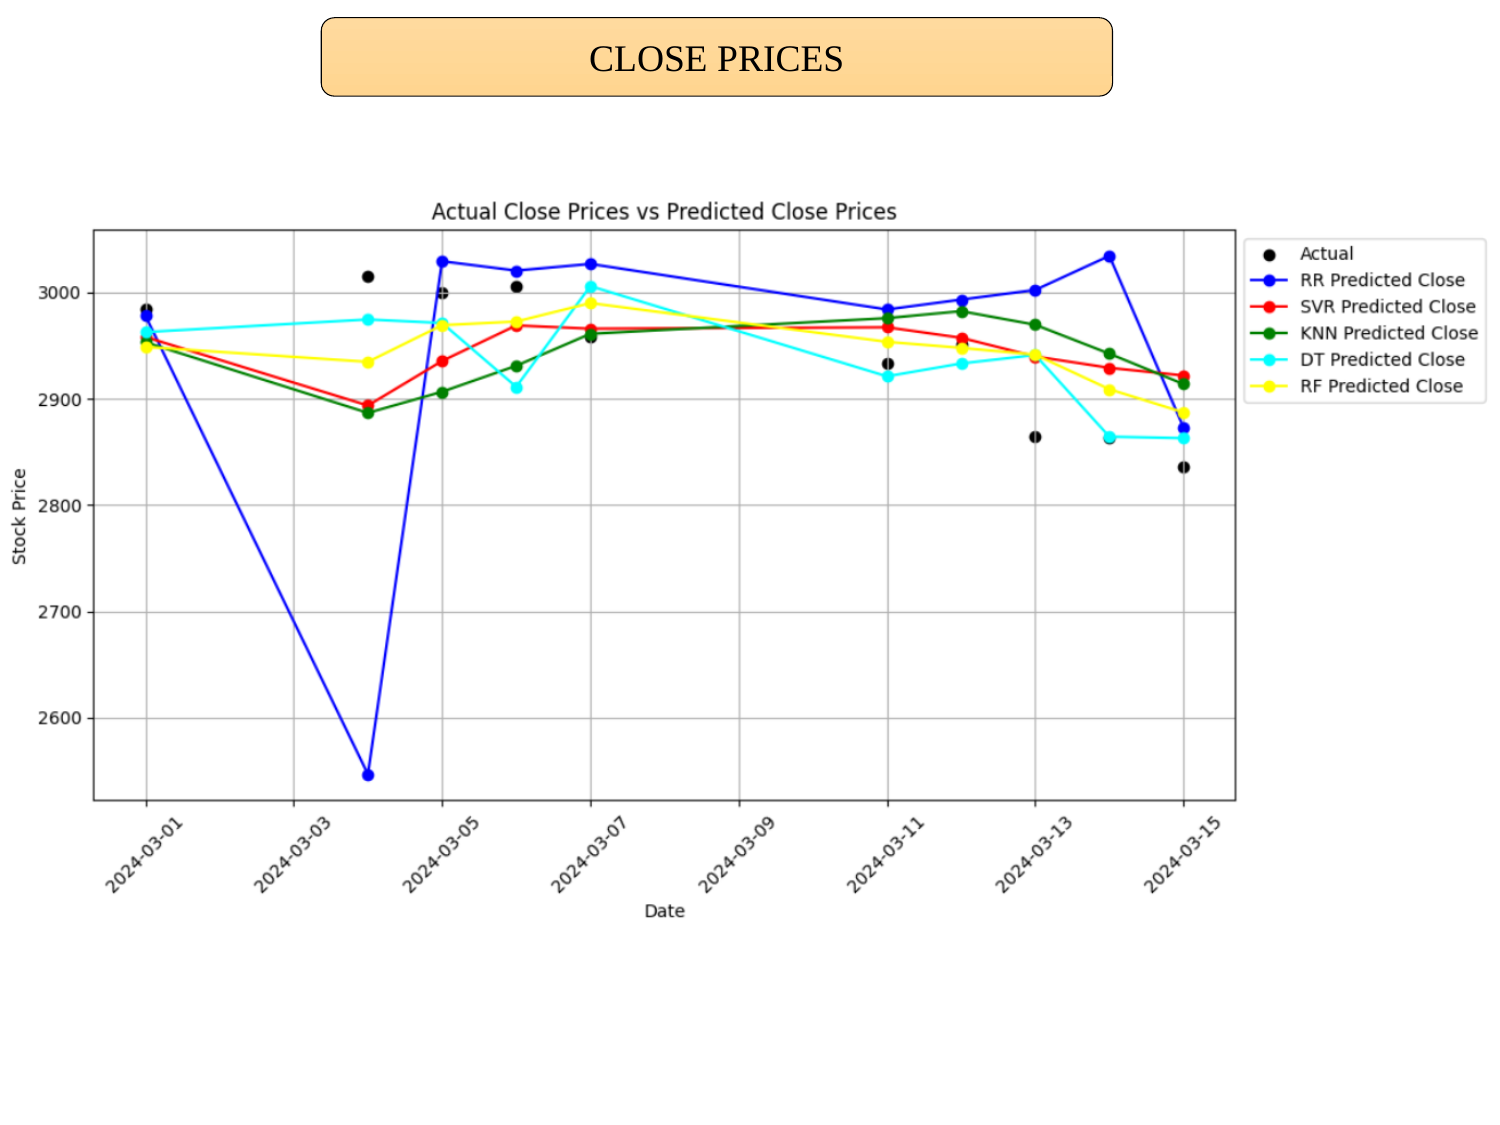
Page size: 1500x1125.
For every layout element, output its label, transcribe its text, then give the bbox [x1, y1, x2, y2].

picture [0, 187, 1500, 938]
text_box CLOSE PRICES [320, 17, 1114, 97]
